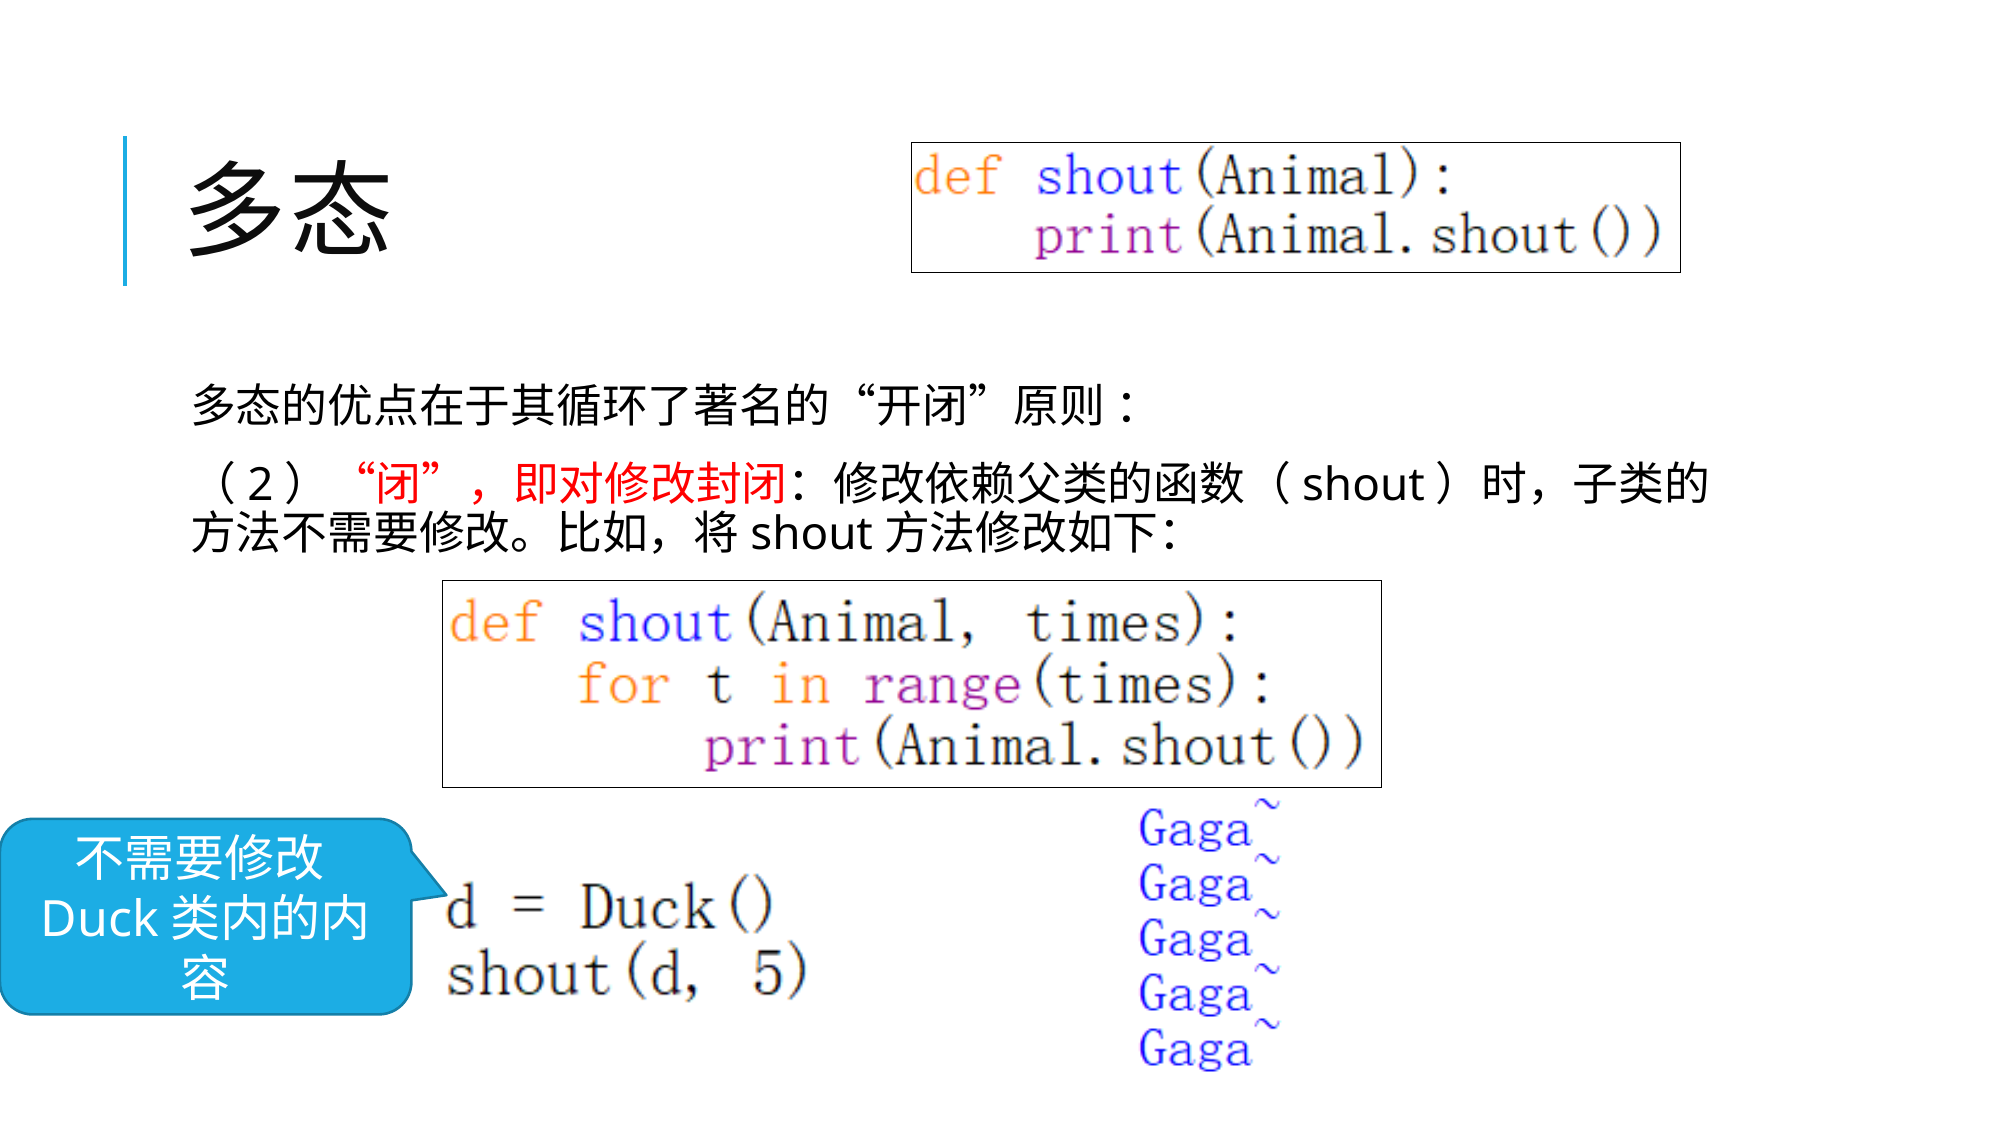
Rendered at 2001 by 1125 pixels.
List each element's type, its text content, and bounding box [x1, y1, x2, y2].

picture [911, 142, 1681, 273]
list 多态的优点在于其循环了著名的“开闭”原则 ： （2）“闭”，即对修改封闭：修改依赖父类的函数（shout）时，子类的方法不需要修改。比如，将shout方法修改如下： [168, 375, 1763, 1035]
text_box 不需要修改Duck类内的内容 [0, 817, 435, 1016]
picture [1135, 793, 1294, 1074]
title 多态 [168, 96, 1763, 342]
picture [442, 865, 825, 1010]
picture [442, 580, 1382, 789]
